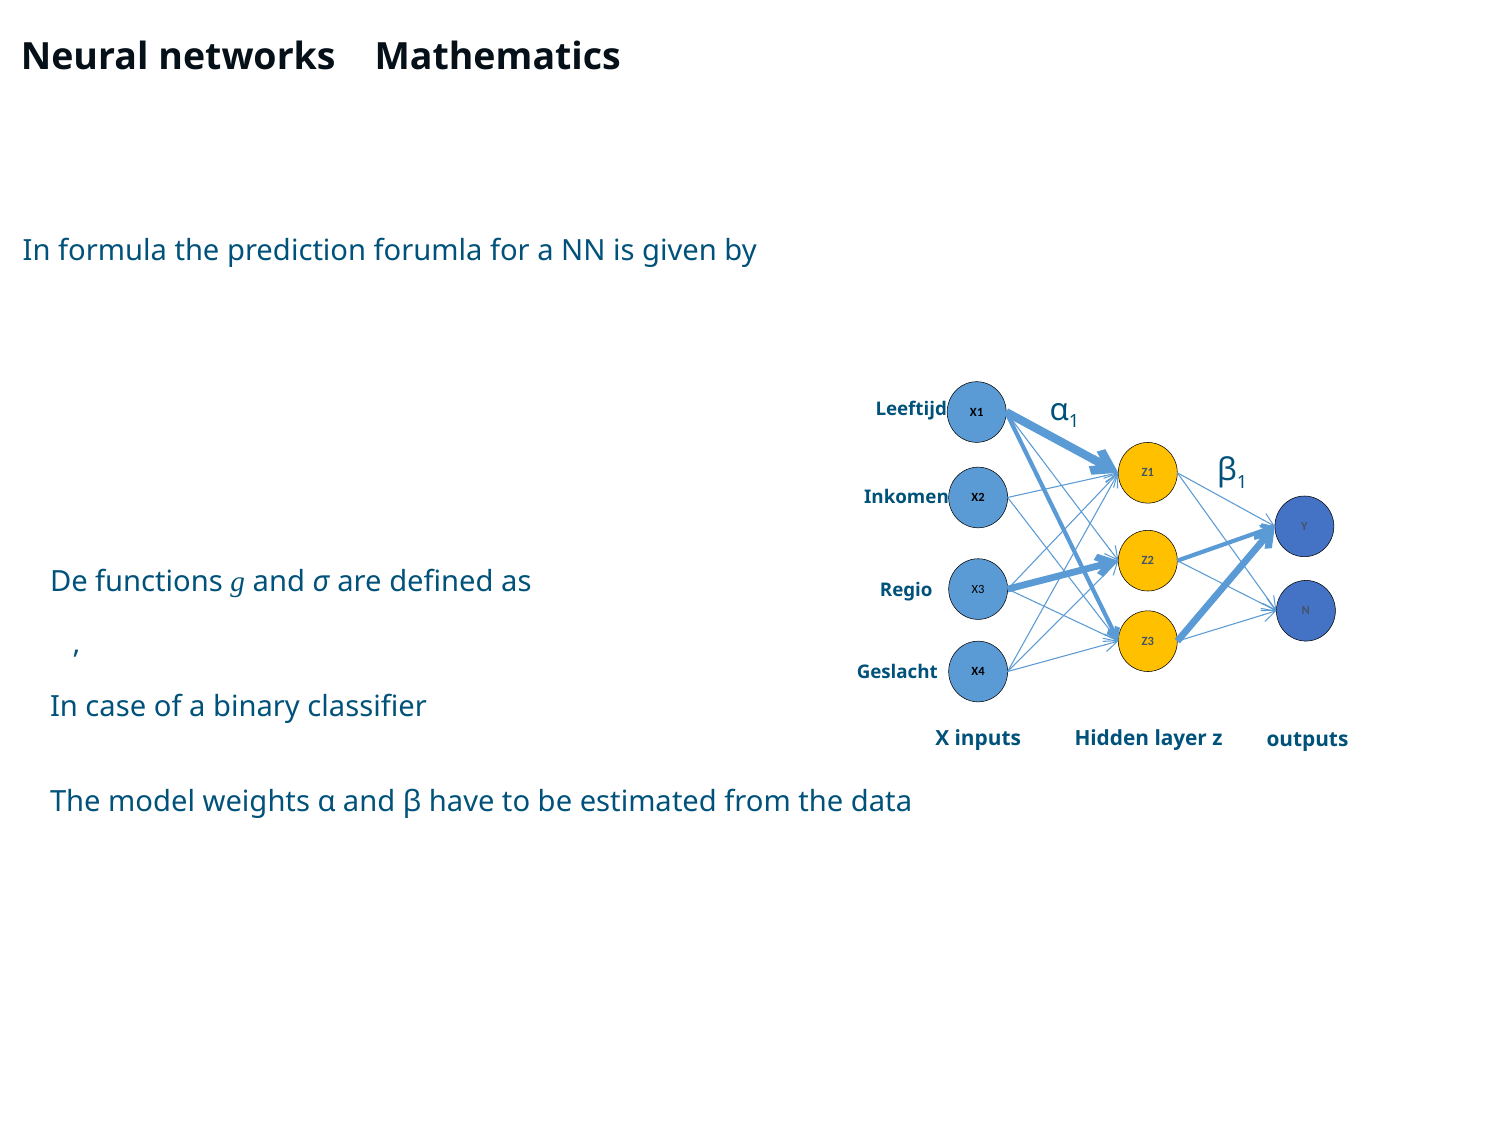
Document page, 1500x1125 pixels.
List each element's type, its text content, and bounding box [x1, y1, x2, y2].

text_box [841, 381, 1373, 759]
title Neural networks Mathematics [5, 7, 1202, 109]
text_box In formula the prediction forumla for a NN is given by [7, 228, 848, 275]
